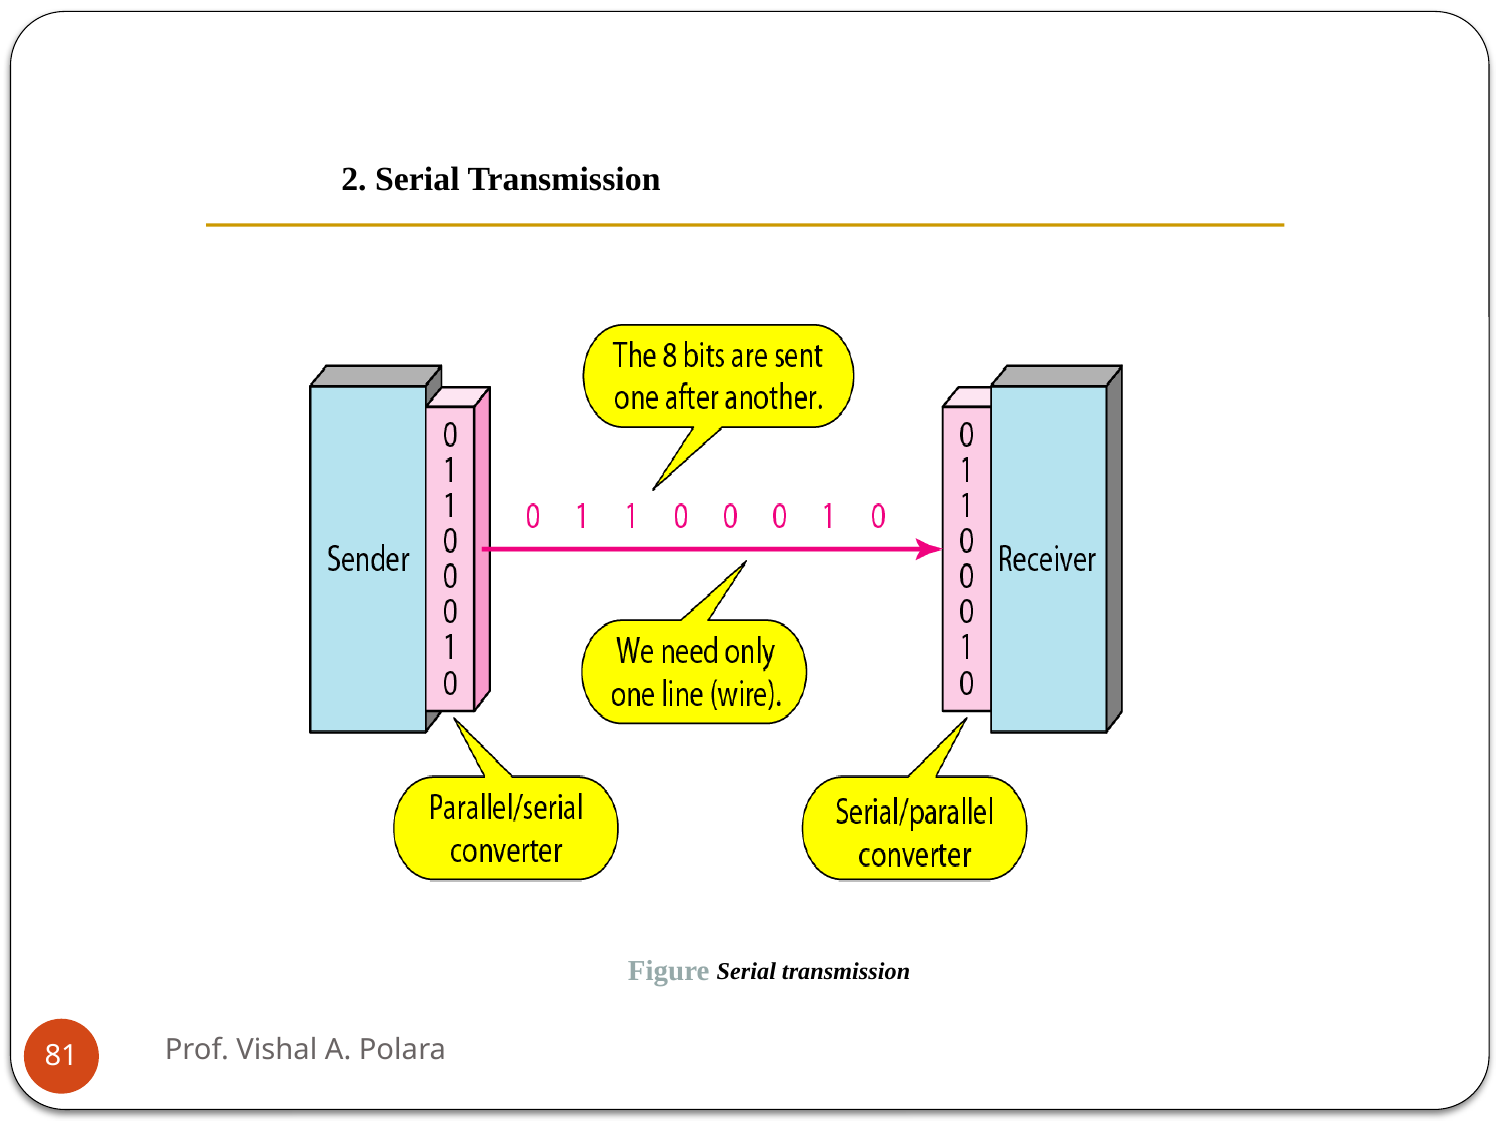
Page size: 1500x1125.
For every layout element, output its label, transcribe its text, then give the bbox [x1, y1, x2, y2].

text_box Figure Serial transmission [613, 915, 926, 994]
picture [309, 324, 1123, 882]
text_box 2. Serial Transmission [326, 116, 676, 205]
slide_number 81 [23, 1018, 99, 1094]
footer Prof. Vishal A. Polara [150, 1012, 800, 1088]
